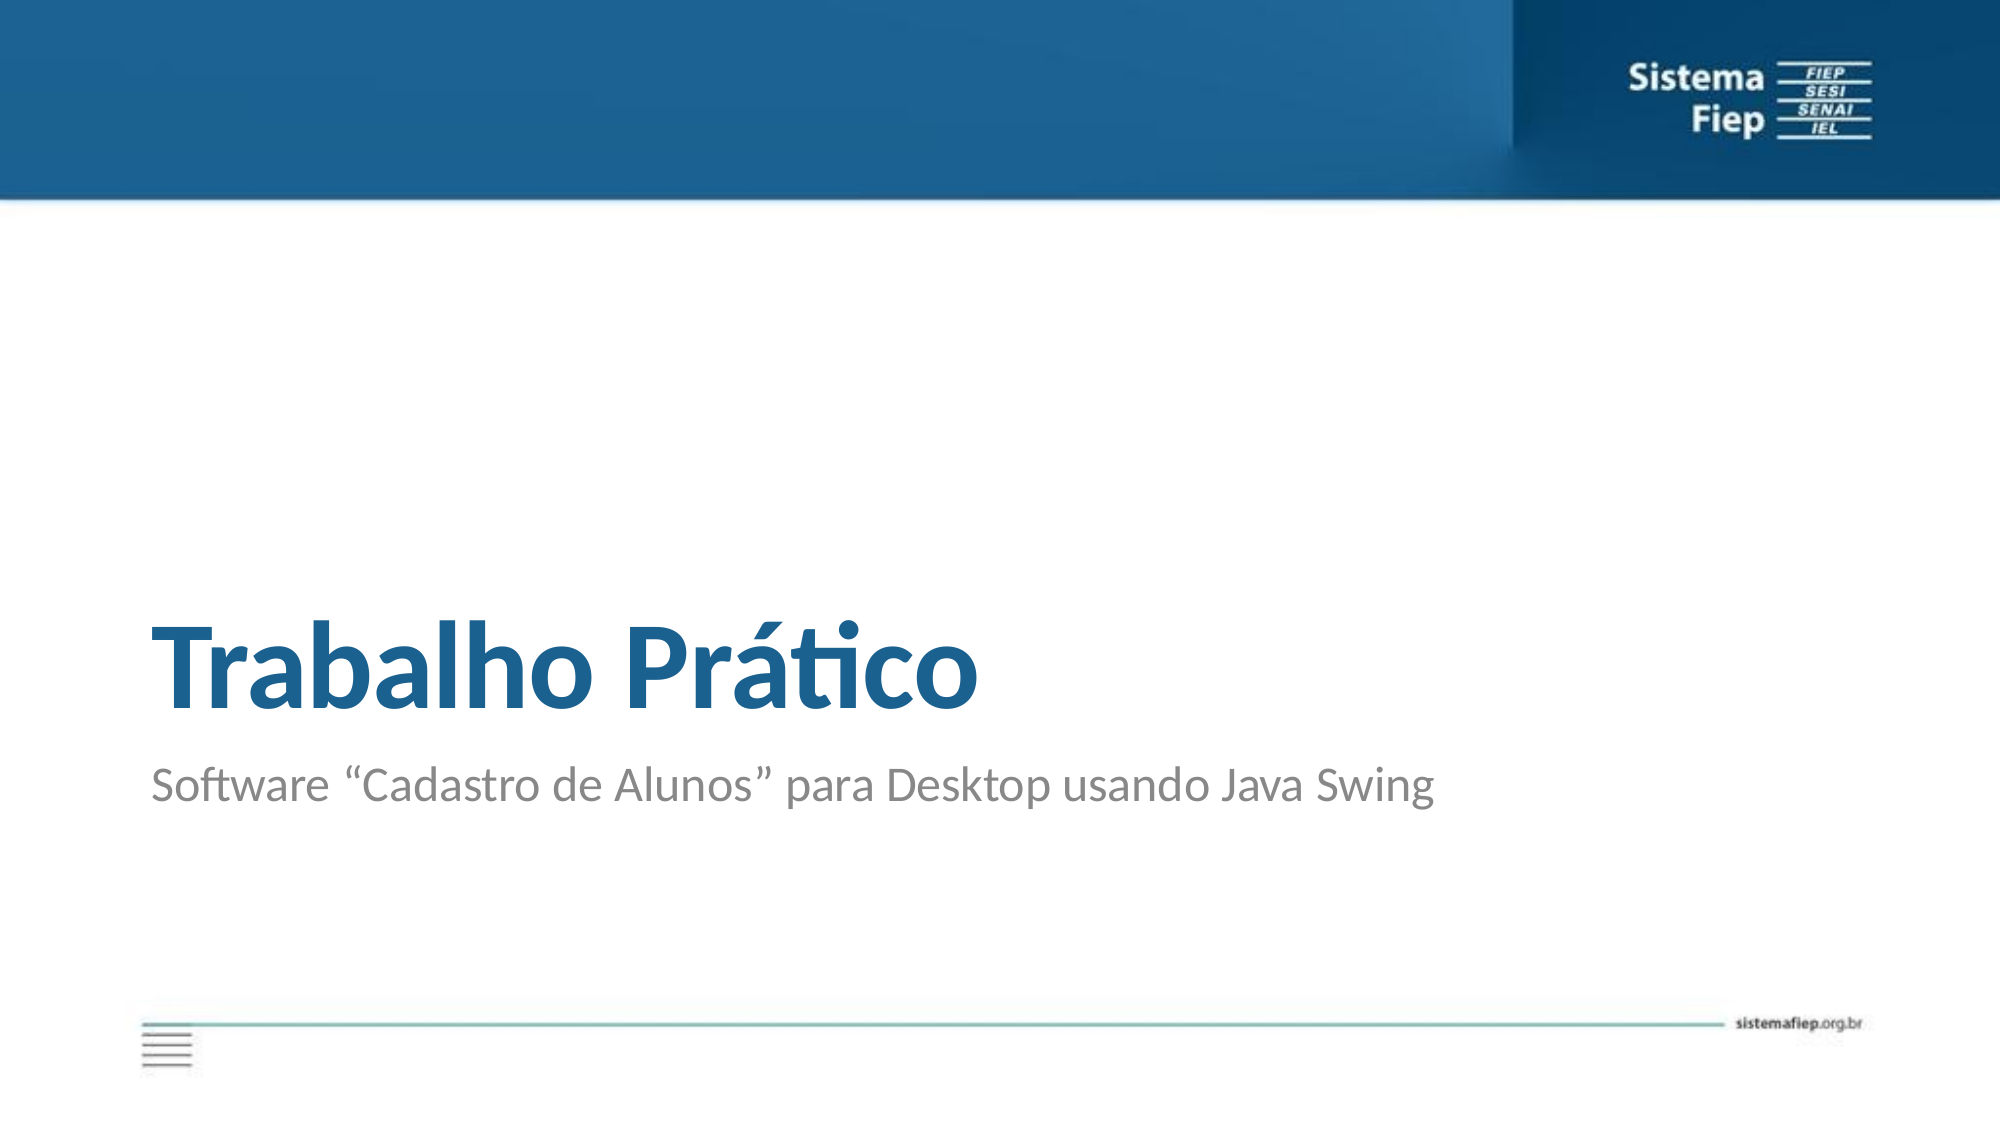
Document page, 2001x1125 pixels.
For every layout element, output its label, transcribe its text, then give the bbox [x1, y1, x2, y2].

text_box Trabalho Prático Software “Cadastro de Alunos” para Desktop usando Java Swing [149, 535, 1447, 812]
picture [0, 0, 2000, 1078]
